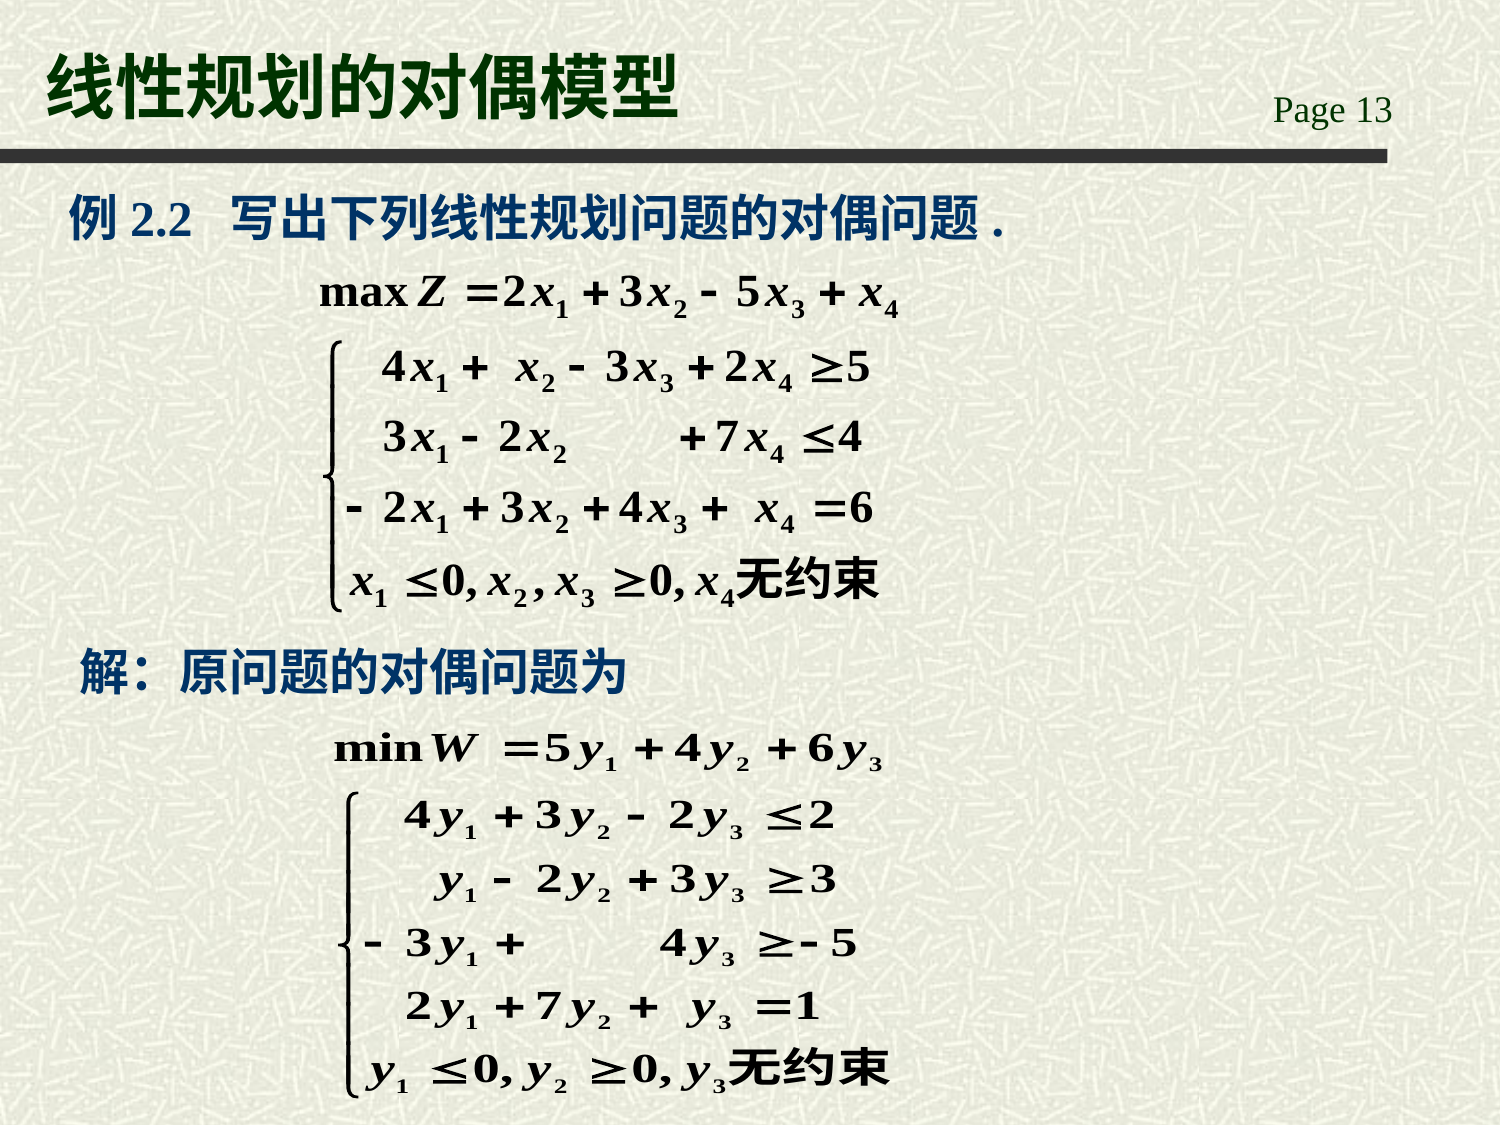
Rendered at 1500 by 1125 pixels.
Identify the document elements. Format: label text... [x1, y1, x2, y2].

picture [0, 0, 1500, 1125]
list 例2.2 写出下列线性规划问题的对偶问题. [53, 172, 1388, 256]
title 线性规划的对偶模型 [29, 19, 1235, 136]
text_box 解：原问题的对偶问题为 [64, 633, 646, 709]
